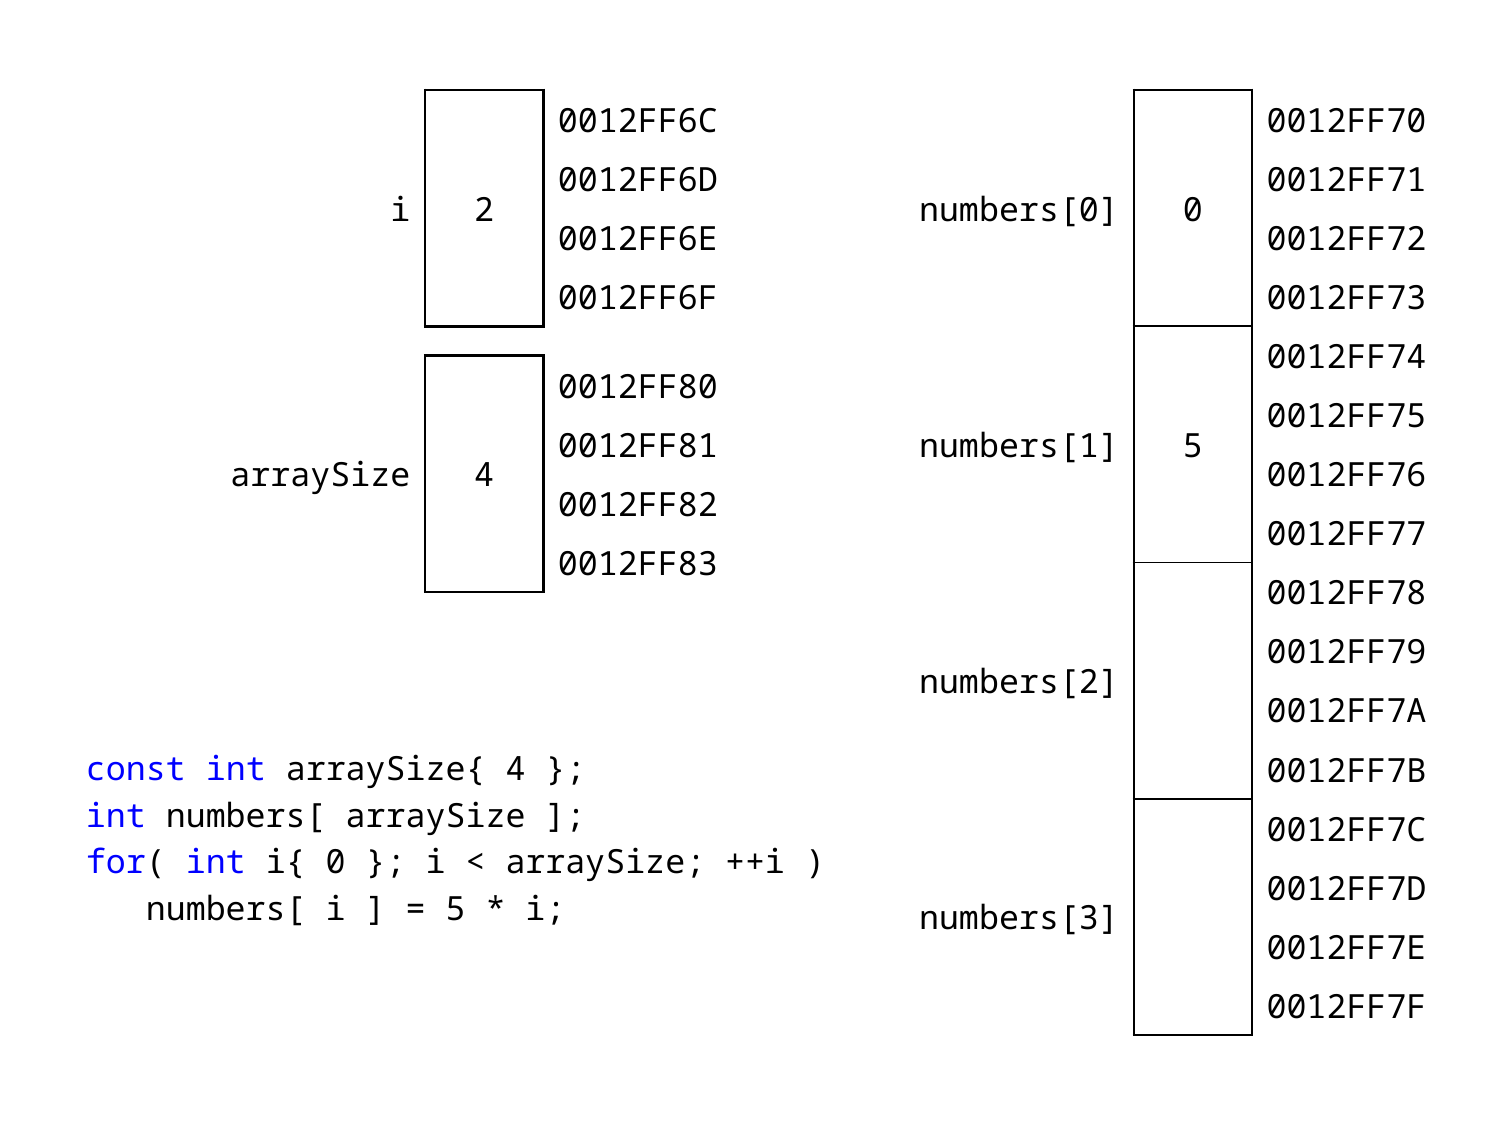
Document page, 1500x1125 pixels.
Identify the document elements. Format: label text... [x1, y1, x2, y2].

table_cell 0012FF7E [1253, 917, 1459, 976]
table_cell 0012FF72 [1253, 208, 1459, 267]
table_cell 0012FF81 [545, 415, 750, 474]
table_cell numbers[3] [898, 799, 1133, 1035]
table_cell numbers[2] [898, 562, 1133, 799]
table_cell 0012FF76 [1253, 444, 1459, 503]
table_header 2 [426, 91, 542, 325]
table_header i [366, 90, 424, 326]
table_cell 0012FF74 [1253, 326, 1459, 385]
table_header numbers[0] [898, 90, 1133, 326]
table_header 0012FF80 [545, 356, 750, 415]
table_cell 0012FF79 [1253, 621, 1459, 681]
table_cell 0012FF7C [1253, 799, 1459, 858]
table_header 4 [426, 357, 542, 591]
table_cell 0012FF77 [1253, 503, 1459, 562]
table_header 0 [1135, 91, 1251, 325]
table_cell 0012FF6E [545, 208, 750, 267]
table_cell 5 [1135, 327, 1251, 562]
table_cell 0012FF7F [1253, 976, 1459, 1035]
table_cell 0012FF7D [1253, 858, 1459, 917]
table_cell 0012FF78 [1253, 562, 1459, 621]
table_cell 0012FF7A [1253, 681, 1459, 740]
table_cell [1135, 800, 1251, 1034]
table_header 0012FF6C [545, 90, 750, 149]
table_cell 0012FF75 [1253, 385, 1459, 444]
table_cell 0012FF6F [545, 267, 750, 326]
table_cell 0012FF7B [1253, 740, 1459, 799]
table_header 0012FF70 [1253, 90, 1459, 149]
table_cell 0012FF71 [1253, 149, 1459, 208]
table_cell 0012FF82 [545, 474, 750, 533]
table_cell [1135, 563, 1251, 798]
table_cell 0012FF83 [545, 533, 750, 592]
table_cell numbers[1] [898, 326, 1133, 562]
list const int arraySize{ 4 }; int numbers[ arraySize ]; for( int i{ 0 }; i < arraySize; ++i ) numbers[ i ] = 5 * i; [70, 739, 869, 947]
table_cell 0012FF73 [1253, 267, 1459, 326]
table_cell 0012FF6D [545, 149, 750, 208]
table_header arraySize [189, 356, 424, 592]
